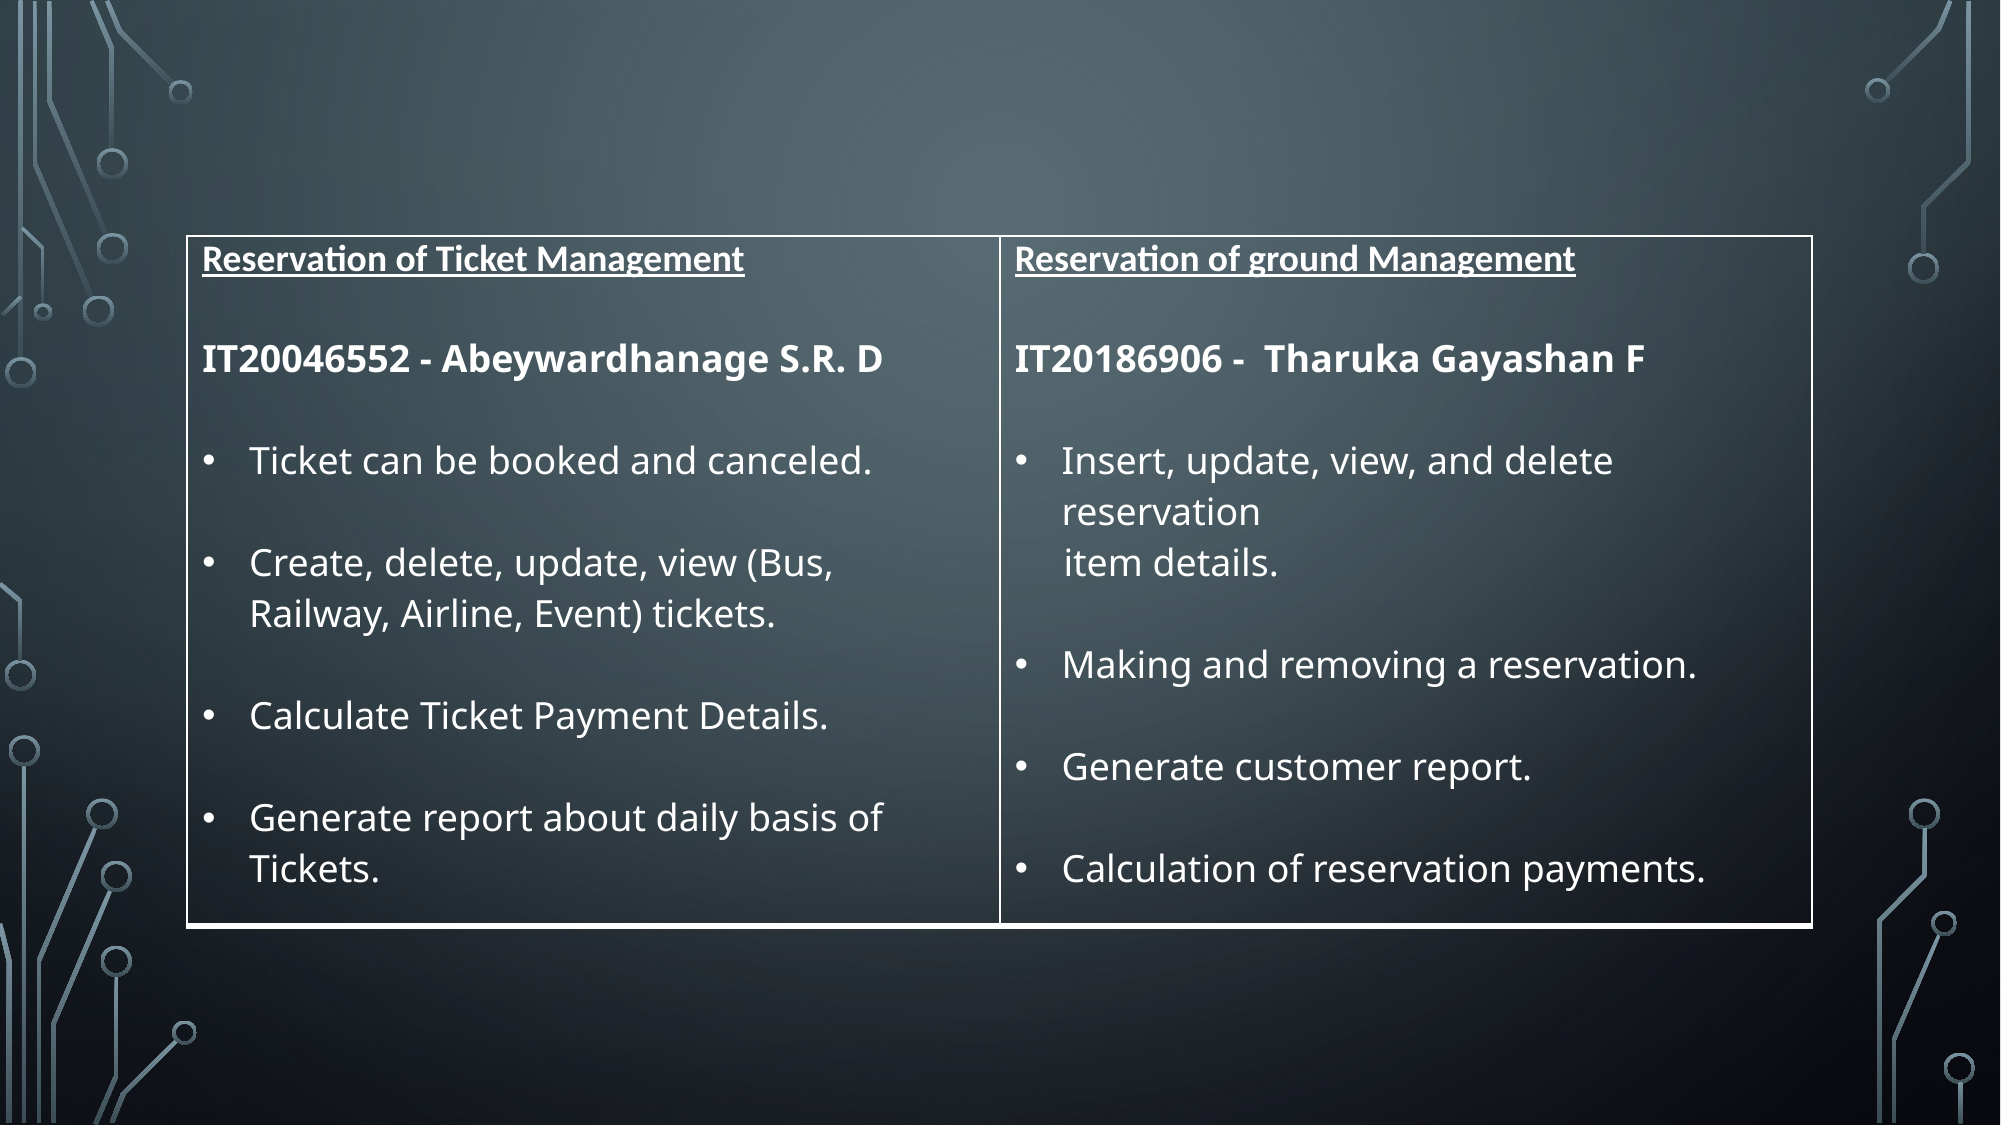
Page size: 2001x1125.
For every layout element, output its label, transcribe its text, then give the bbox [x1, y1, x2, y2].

table_header Reservation of ground Management IT20186906 - Tharuka Gayashan F Insert, update, view, and delete reservation item details. Making and removing a reservation. Generate customer report. Calculation of reservation payments. [1001, 237, 1811, 923]
table_header Reservation of Ticket Management IT20046552 - Abeywardhanage S.R. D Ticket can be booked and canceled. Create, delete, update, view (Bus, Railway, Airline, Event) tickets. Calculate Ticket Payment Details. Generate report about daily basis of Tickets. [188, 237, 999, 923]
